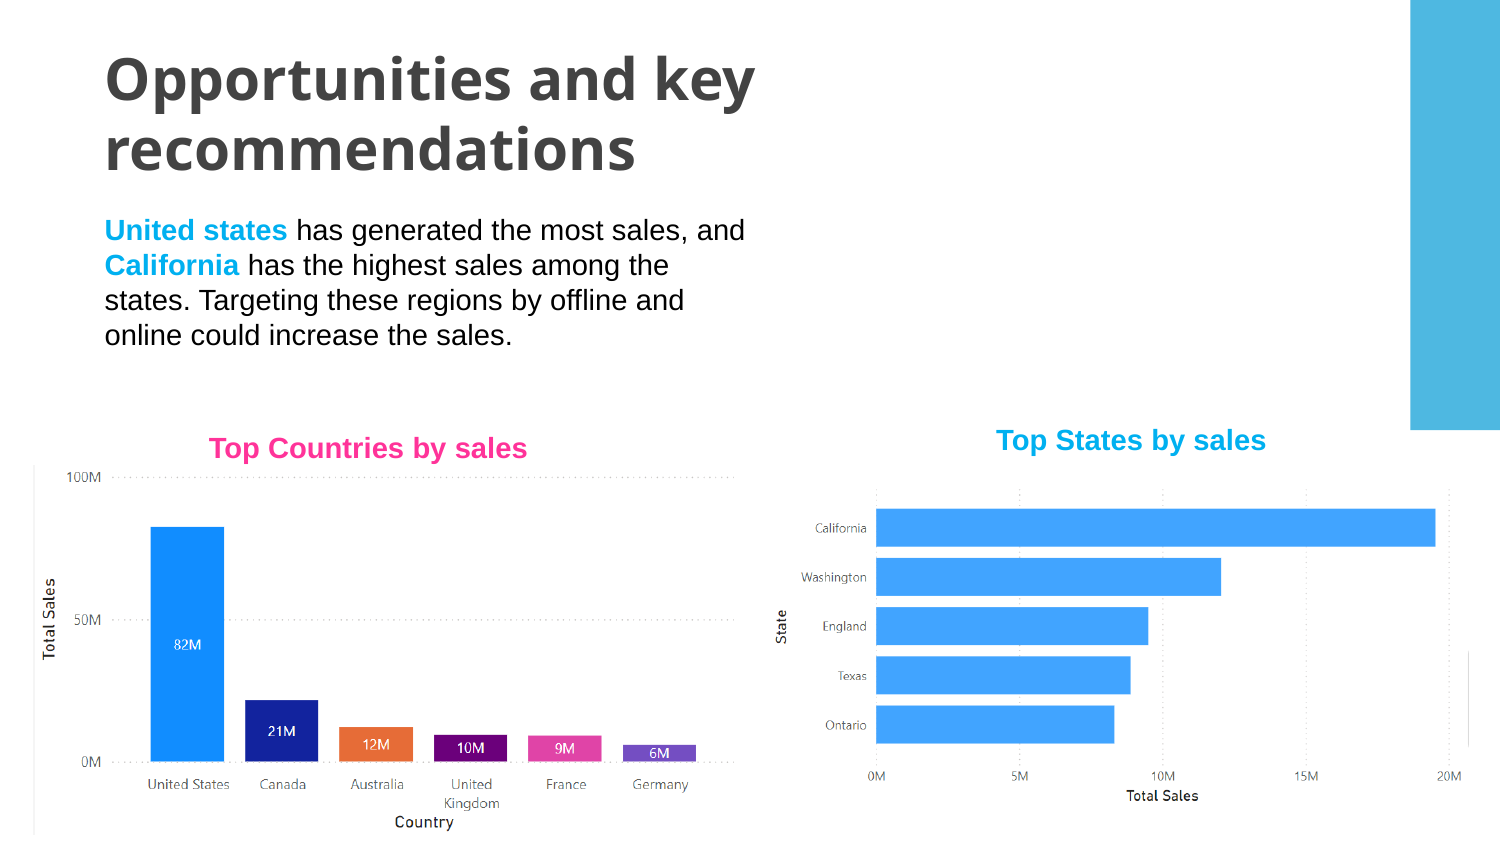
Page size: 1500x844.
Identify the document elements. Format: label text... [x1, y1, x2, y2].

text_box Opportunities and key recommendations [89, 27, 1309, 184]
text_box Top States by sales [814, 414, 1448, 464]
text_box United states has generated the most sales, and California has the highest sales among the states. Targeting these regions by offline and online could increase the sales. [89, 204, 765, 359]
text_box [1410, 0, 1500, 431]
text_box Top Countries by sales [52, 421, 685, 463]
picture [32, 465, 1469, 836]
